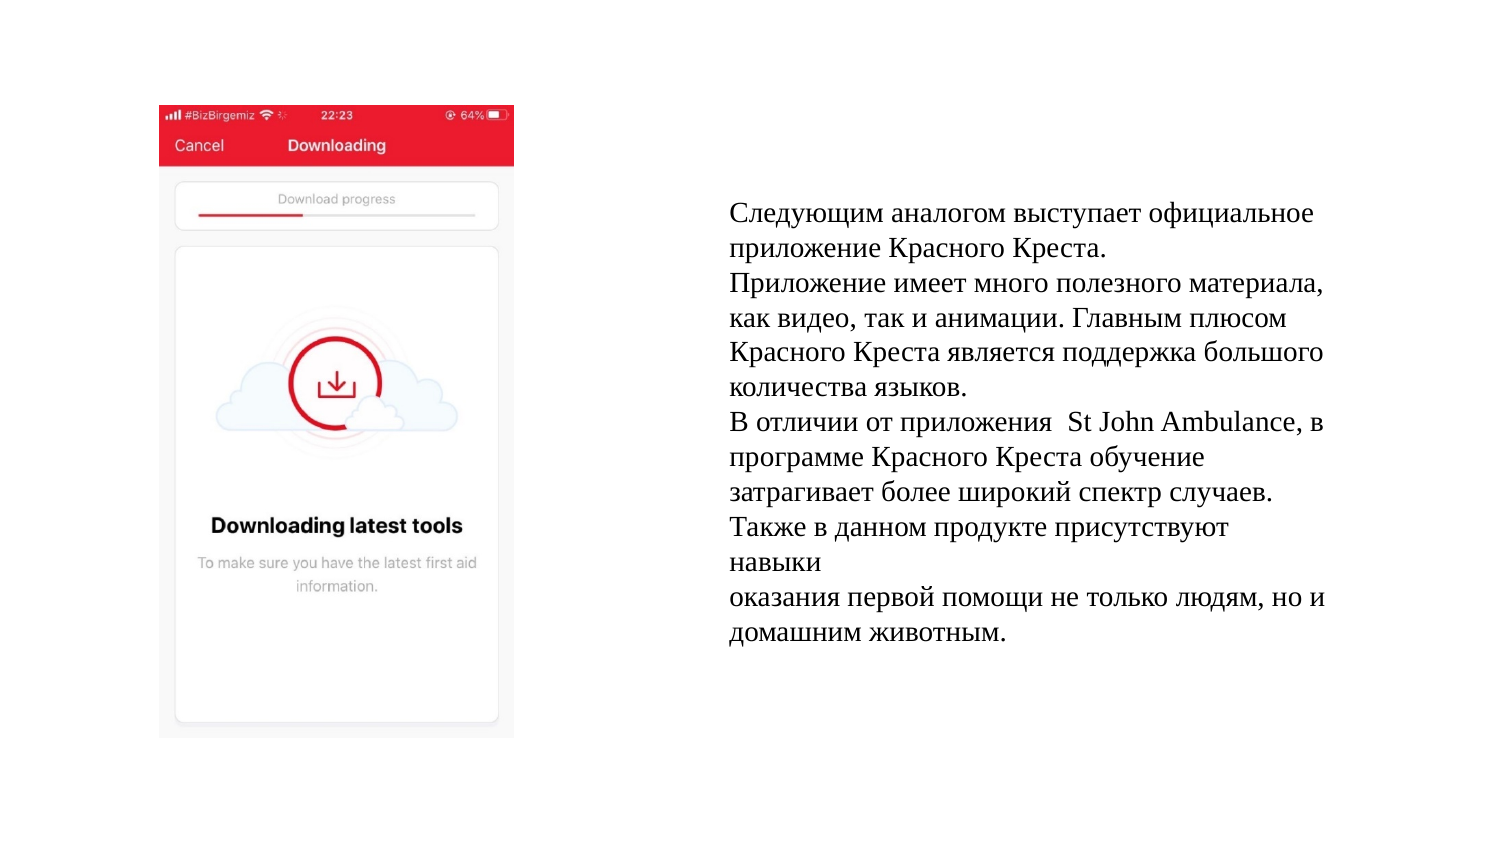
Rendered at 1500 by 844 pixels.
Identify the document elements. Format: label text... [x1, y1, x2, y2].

text_box Следующим аналогом выступает официальное приложение Красного Креста. Приложение имеет много полезного материала, как видео, так и анимации. Главным плюсом Красного Креста является поддержка большого количества языков. В отличии от приложения St John Ambulance, в программе Красного Креста обучение затрагивает более широкий спектр случаев. Также в данном продукте присутствуют навыки оказания первой помощи не только людям, но и домашним животным. [714, 185, 1341, 690]
picture [159, 105, 514, 738]
